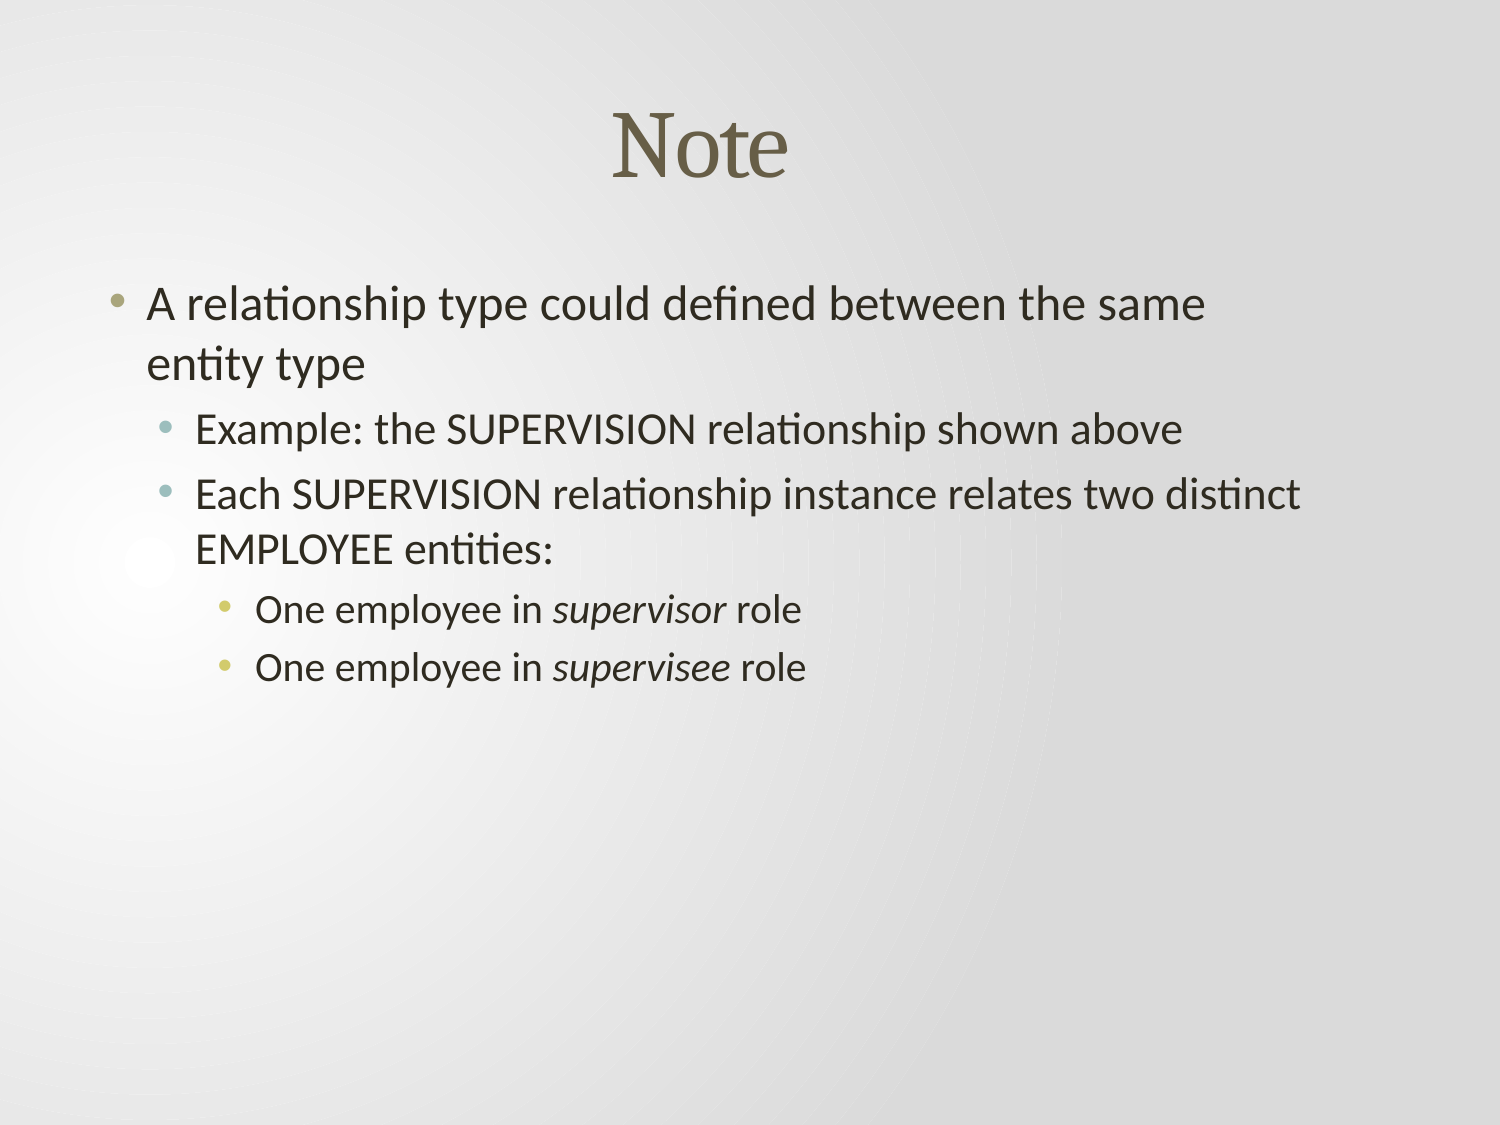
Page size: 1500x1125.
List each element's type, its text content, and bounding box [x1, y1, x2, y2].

title Note [75, 45, 1325, 233]
list A relationship type could defined between the same entity type Example: the SUPERVISION relationship shown above Each SUPERVISION relationship instance relates two distinct EMPLOYEE entities: One employee in supervisor role One employee in supervisee role [75, 262, 1325, 1050]
